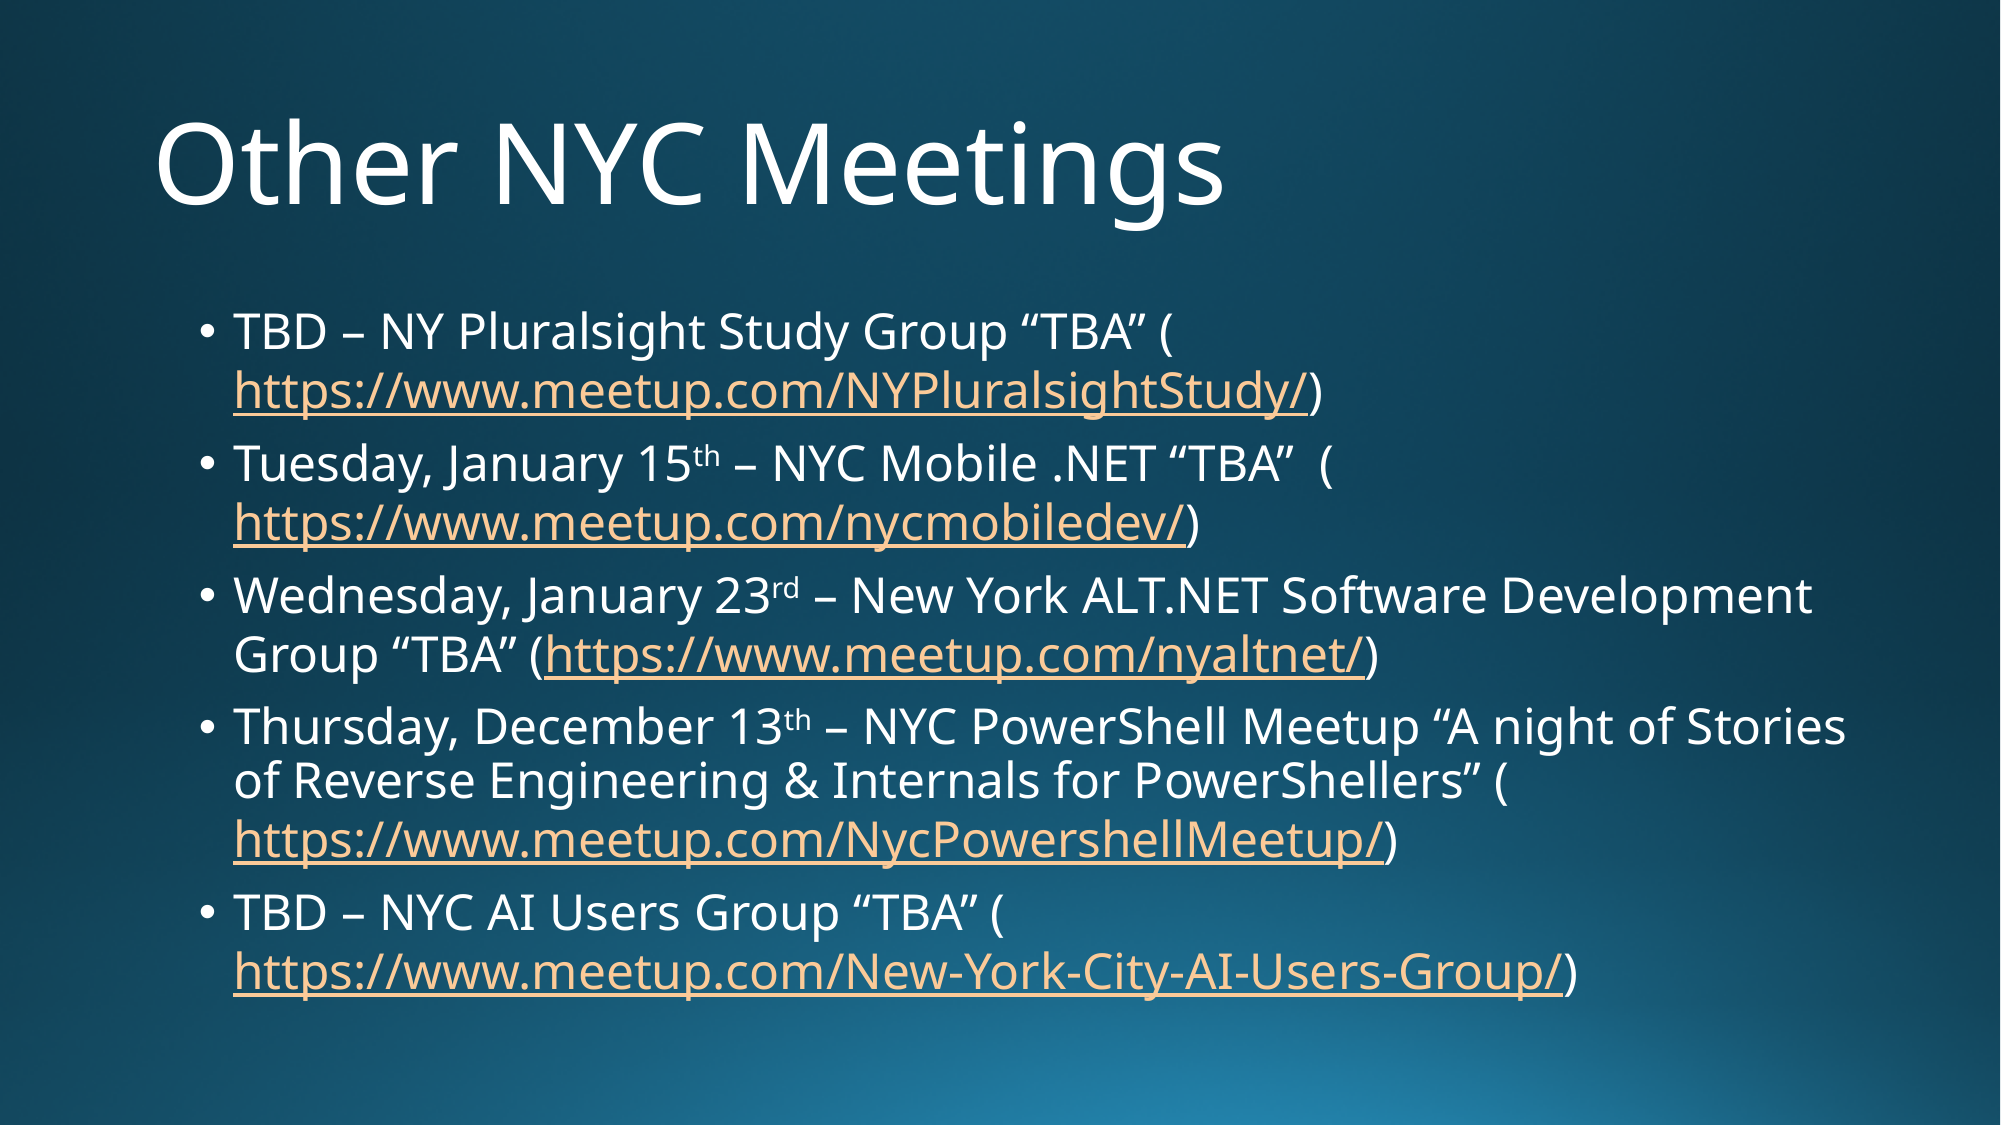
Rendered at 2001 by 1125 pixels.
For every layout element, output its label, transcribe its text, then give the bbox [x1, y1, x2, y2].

title Other NYC Meetings [137, 59, 1863, 278]
picture [0, 0, 2001, 1125]
list TBD – NY Pluralsight Study Group “TBA” (https://www.meetup.com/NYPluralsightStudy/) Tuesday, January 15th – NYC Mobile .NET “TBA” (https://www.meetup.com/nycmobiledev/) Wednesday, January 23rd – New York ALT.NET Software Development Group “TBA” (https://www.meetup.com/nyaltnet/) Thursday, December 13th – NYC PowerShell Meetup “A night of Stories of Reverse Engineering & Internals for PowerShellers” (https://www.meetup.com/NycPowershellMeetup/) TBD – NYC AI Users Group “TBA” (https://www.meetup.com/New-York-City-AI-Users-Group/) [183, 299, 1863, 1014]
